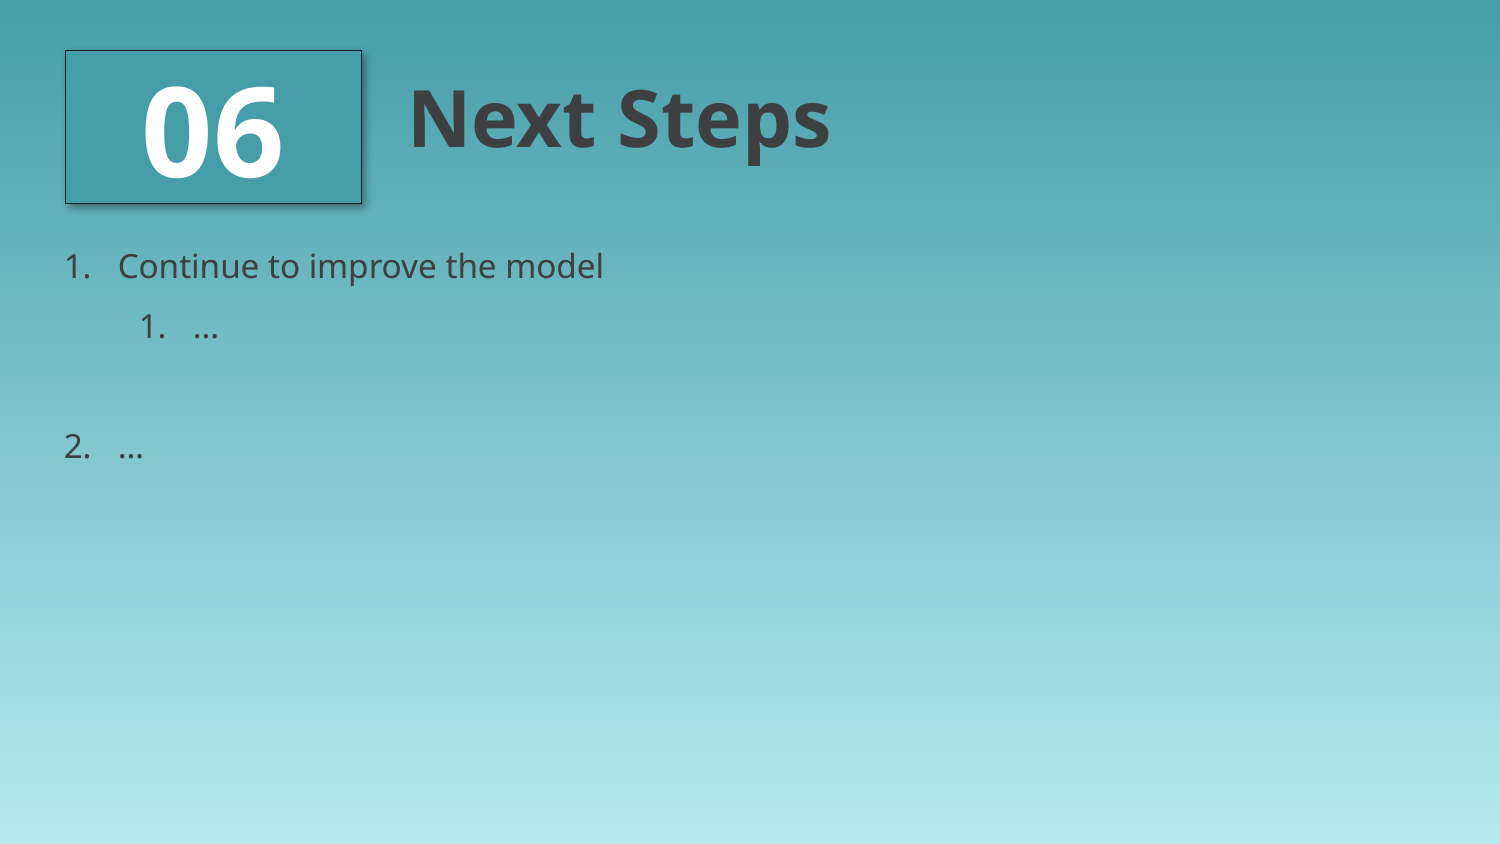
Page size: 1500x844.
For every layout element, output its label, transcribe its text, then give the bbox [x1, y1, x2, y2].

text_box 06 [65, 50, 362, 204]
title Next Steps [392, 53, 1178, 179]
subtitle Continue to improve the model … … [27, 210, 1315, 634]
